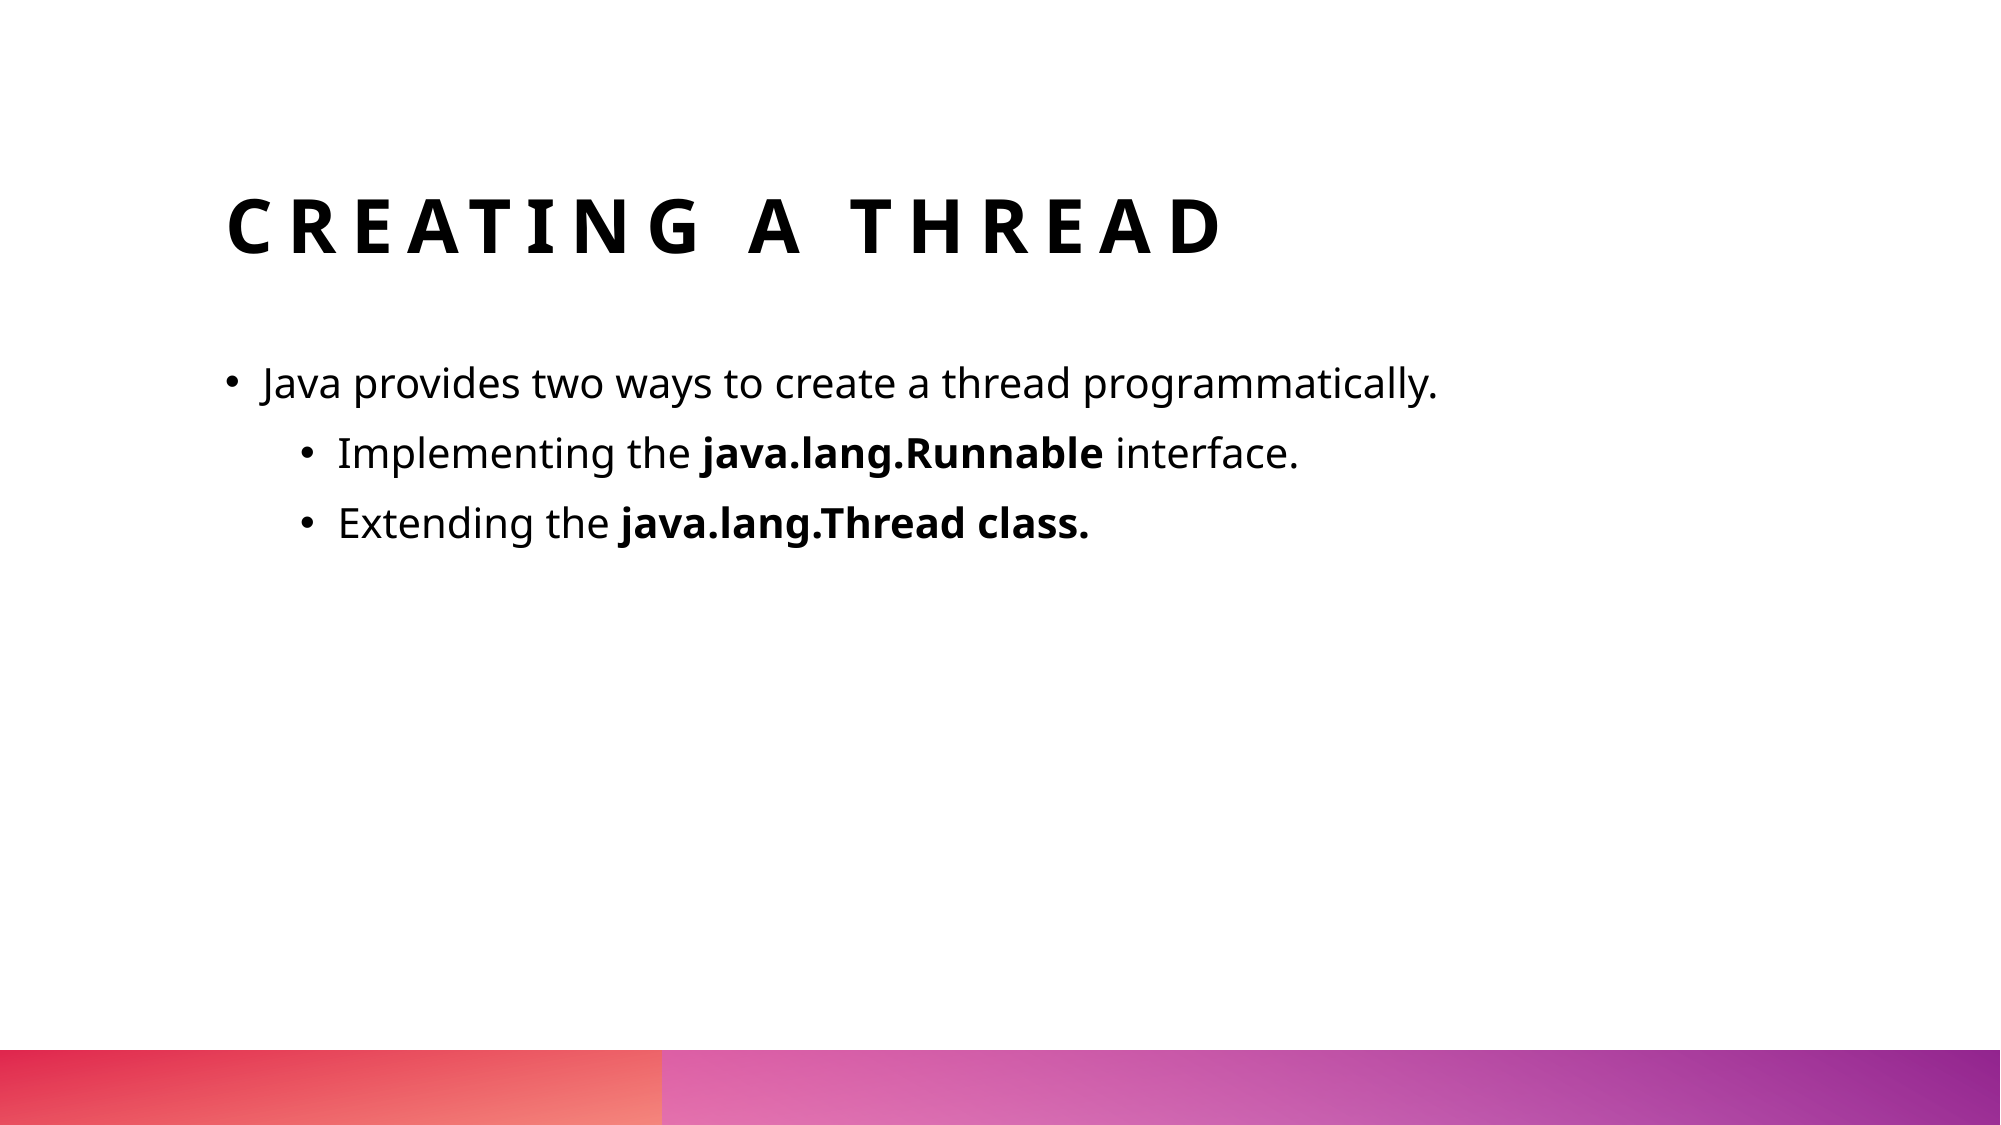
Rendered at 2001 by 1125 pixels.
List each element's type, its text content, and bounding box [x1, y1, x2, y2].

title Creating a Thread [225, 130, 1905, 269]
list Java provides two ways to create a thread programmatically. Implementing the java.lang.Runnable interface. Extending the java.lang.Thread class. [225, 346, 1806, 996]
